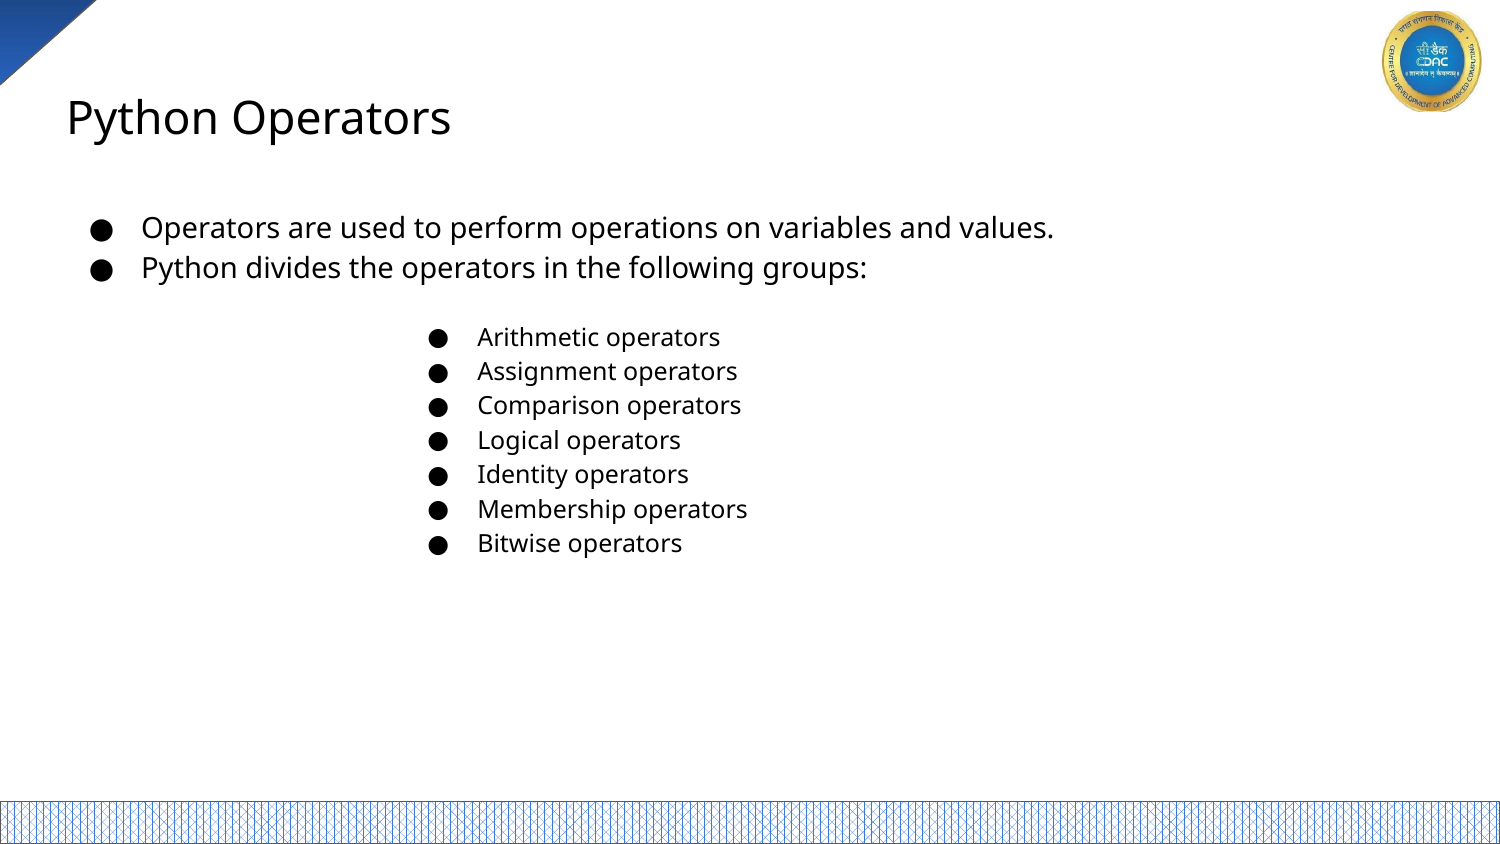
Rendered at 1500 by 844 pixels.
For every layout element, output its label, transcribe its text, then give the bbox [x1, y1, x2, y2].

picture [1380, 11, 1482, 113]
title Python Operators [51, 72, 1449, 167]
text_box [0, 801, 1500, 844]
text_box [0, 0, 96, 85]
text_box Arithmetic operators Assignment operators Comparison operators Logical operators Identity operators Membership operators Bitwise operators [387, 301, 987, 573]
list Operators are used to perform operations on variables and values. Python divides the operators in the following groups: [51, 189, 1449, 750]
